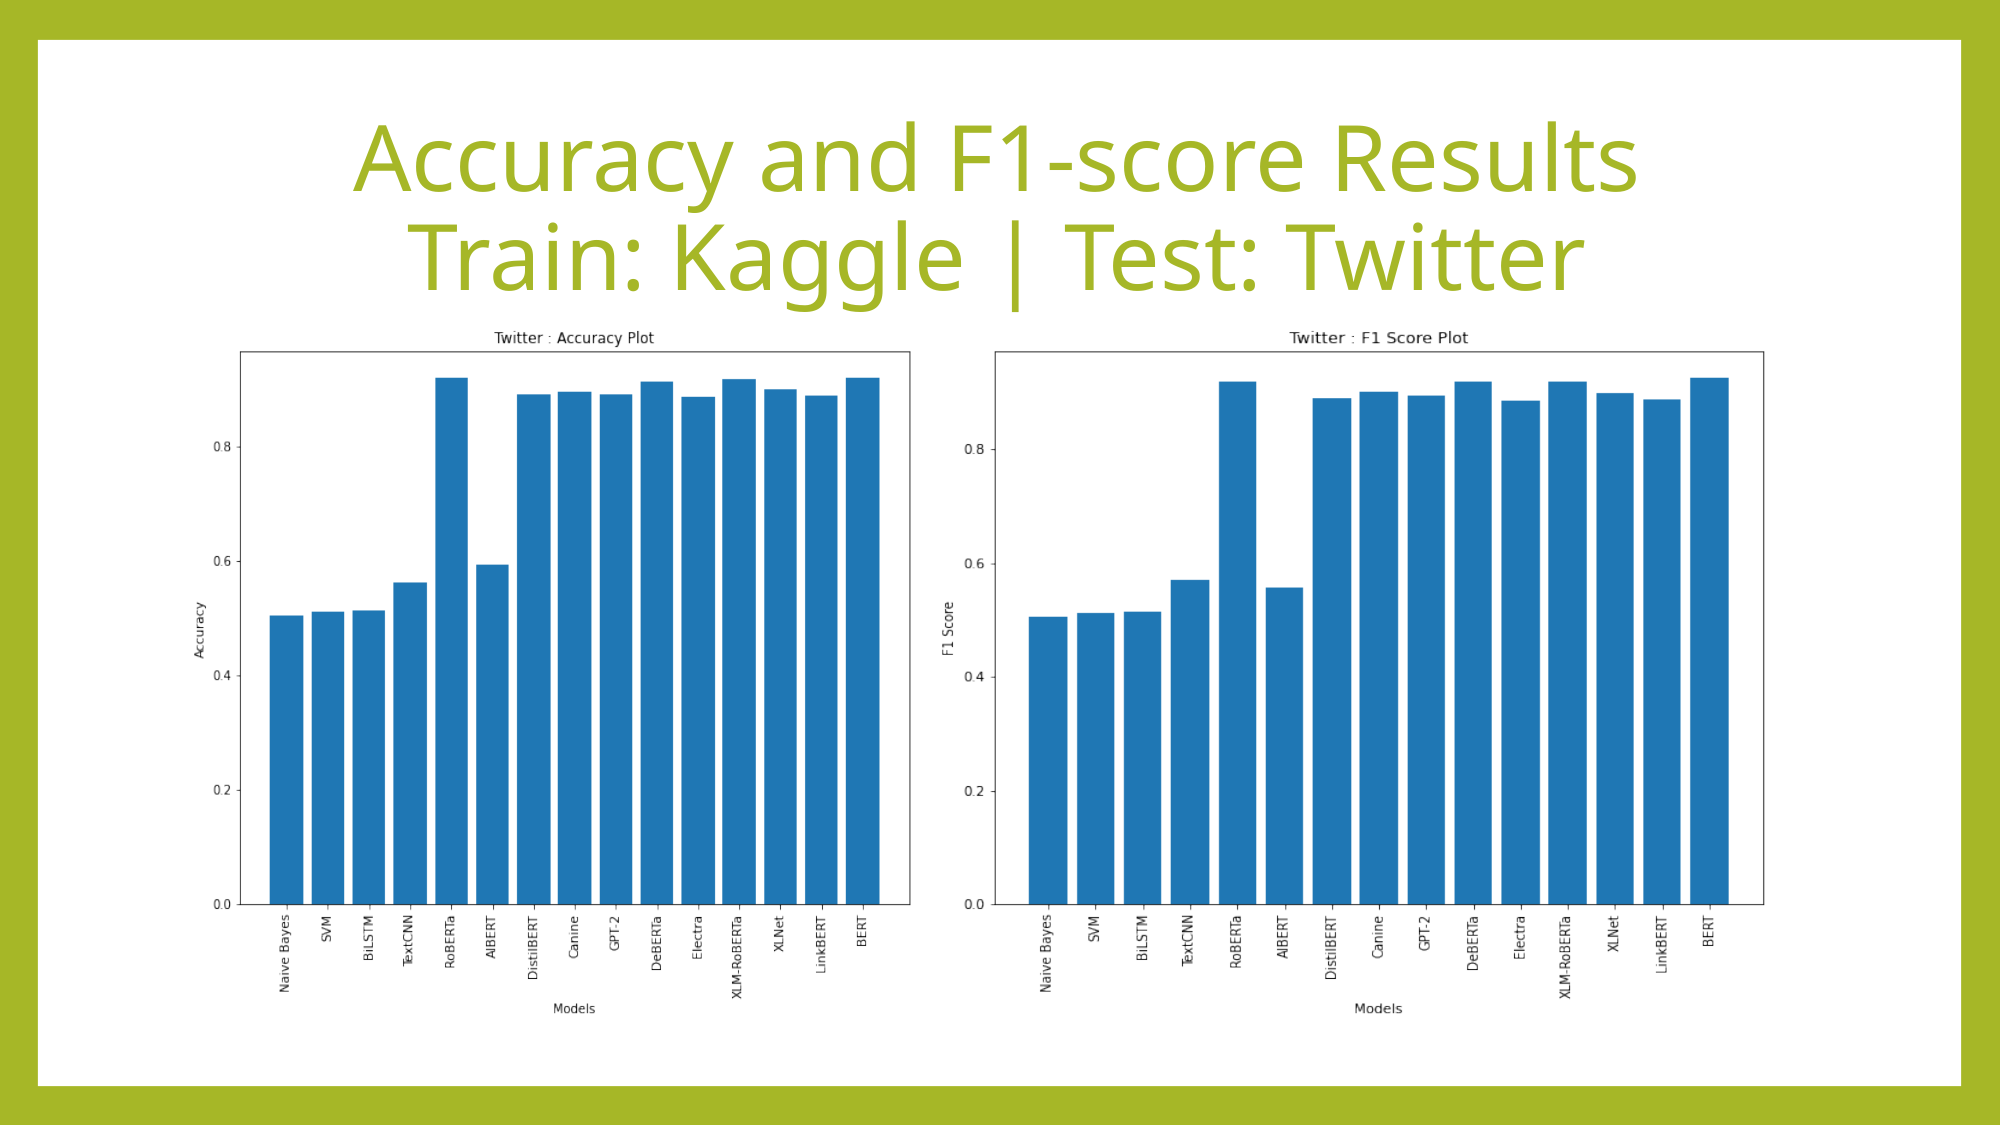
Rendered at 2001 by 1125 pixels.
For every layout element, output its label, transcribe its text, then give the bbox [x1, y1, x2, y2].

title Accuracy and F1-score Results Train: Kaggle | Test: Twitter [187, 99, 1808, 323]
picture [934, 322, 1773, 1026]
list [187, 322, 918, 1026]
